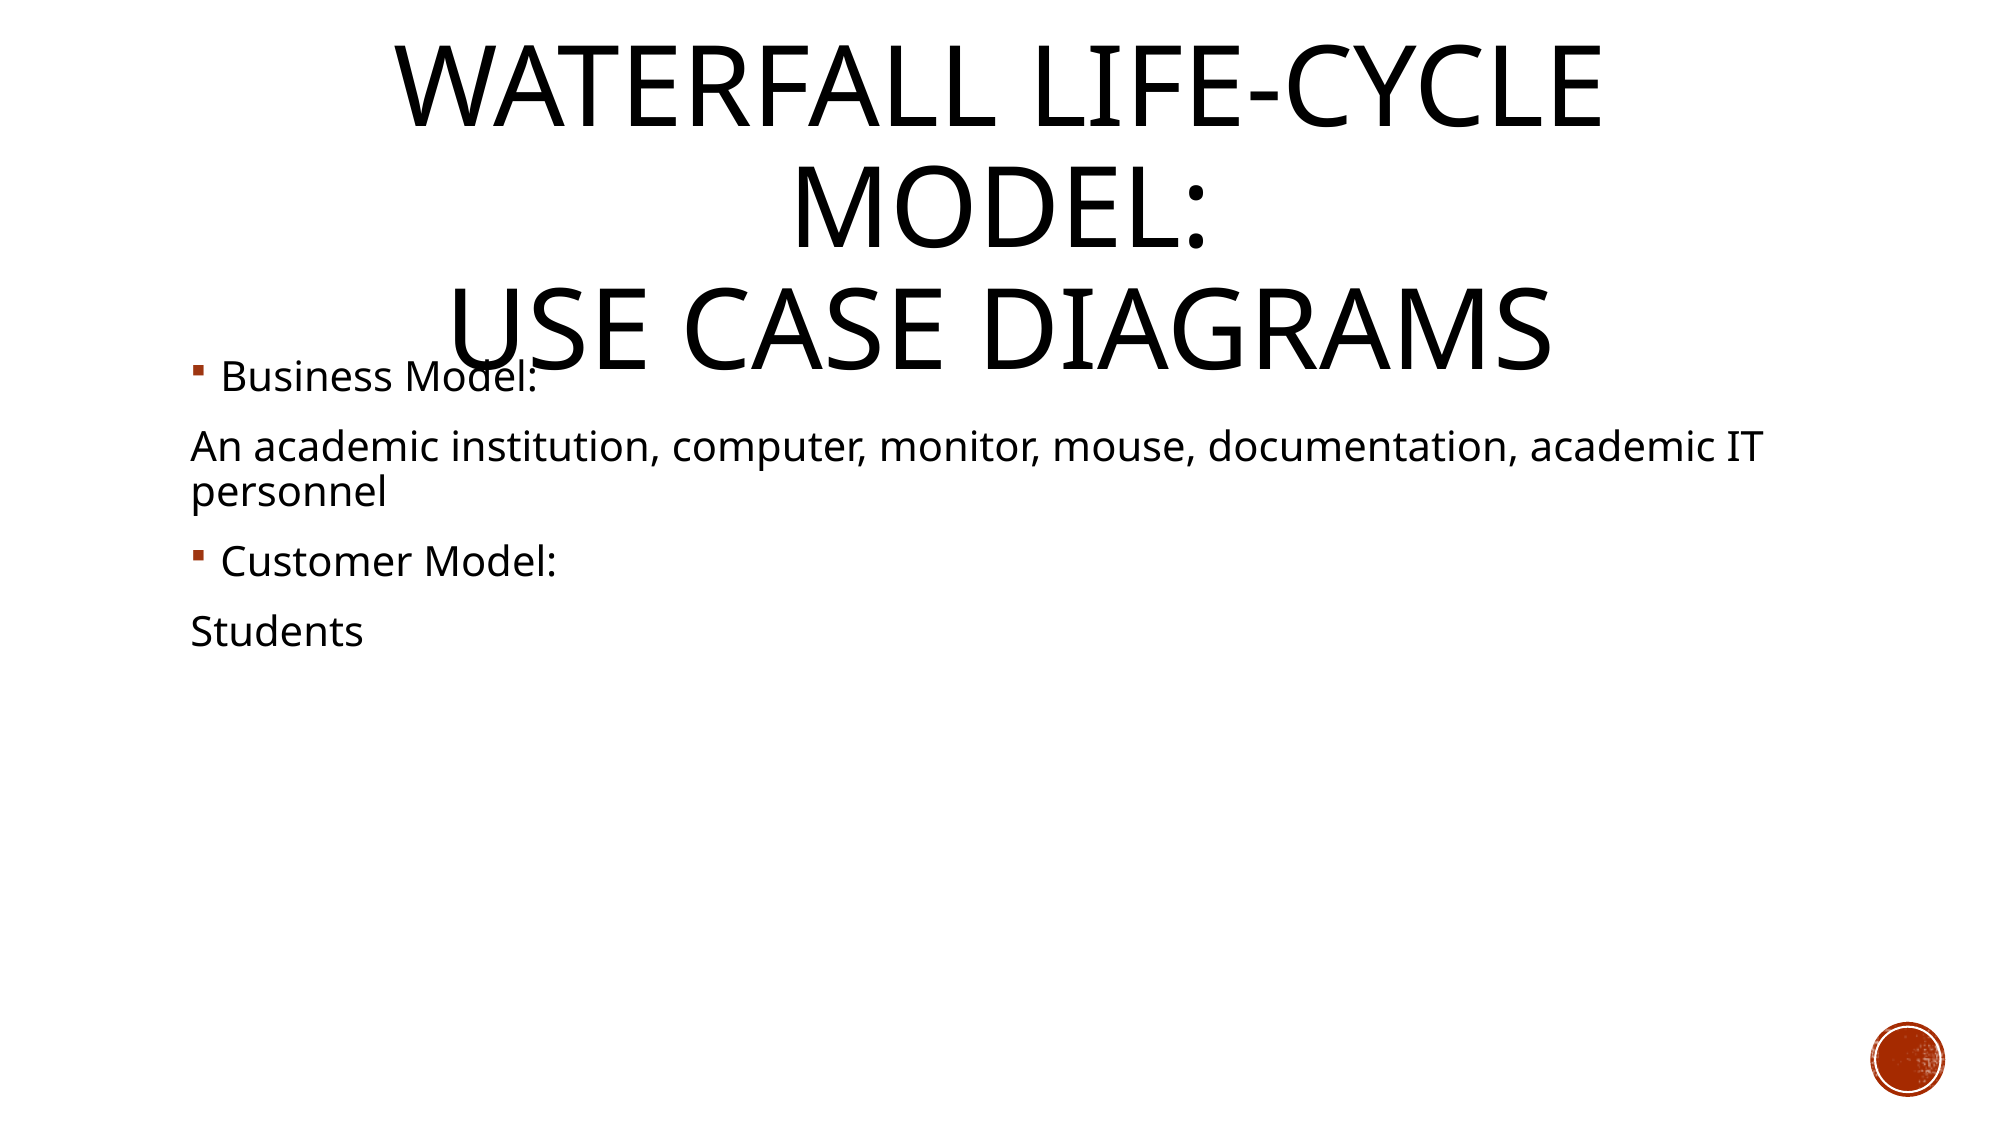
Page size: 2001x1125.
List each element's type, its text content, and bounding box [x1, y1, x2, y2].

list Business Model: An academic institution, computer, monitor, mouse, documentation, academic IT personnel Customer Model: Students [175, 348, 1826, 1013]
title Waterfall Life-Cycle Model: Use Case Diagrams [175, 79, 1826, 344]
